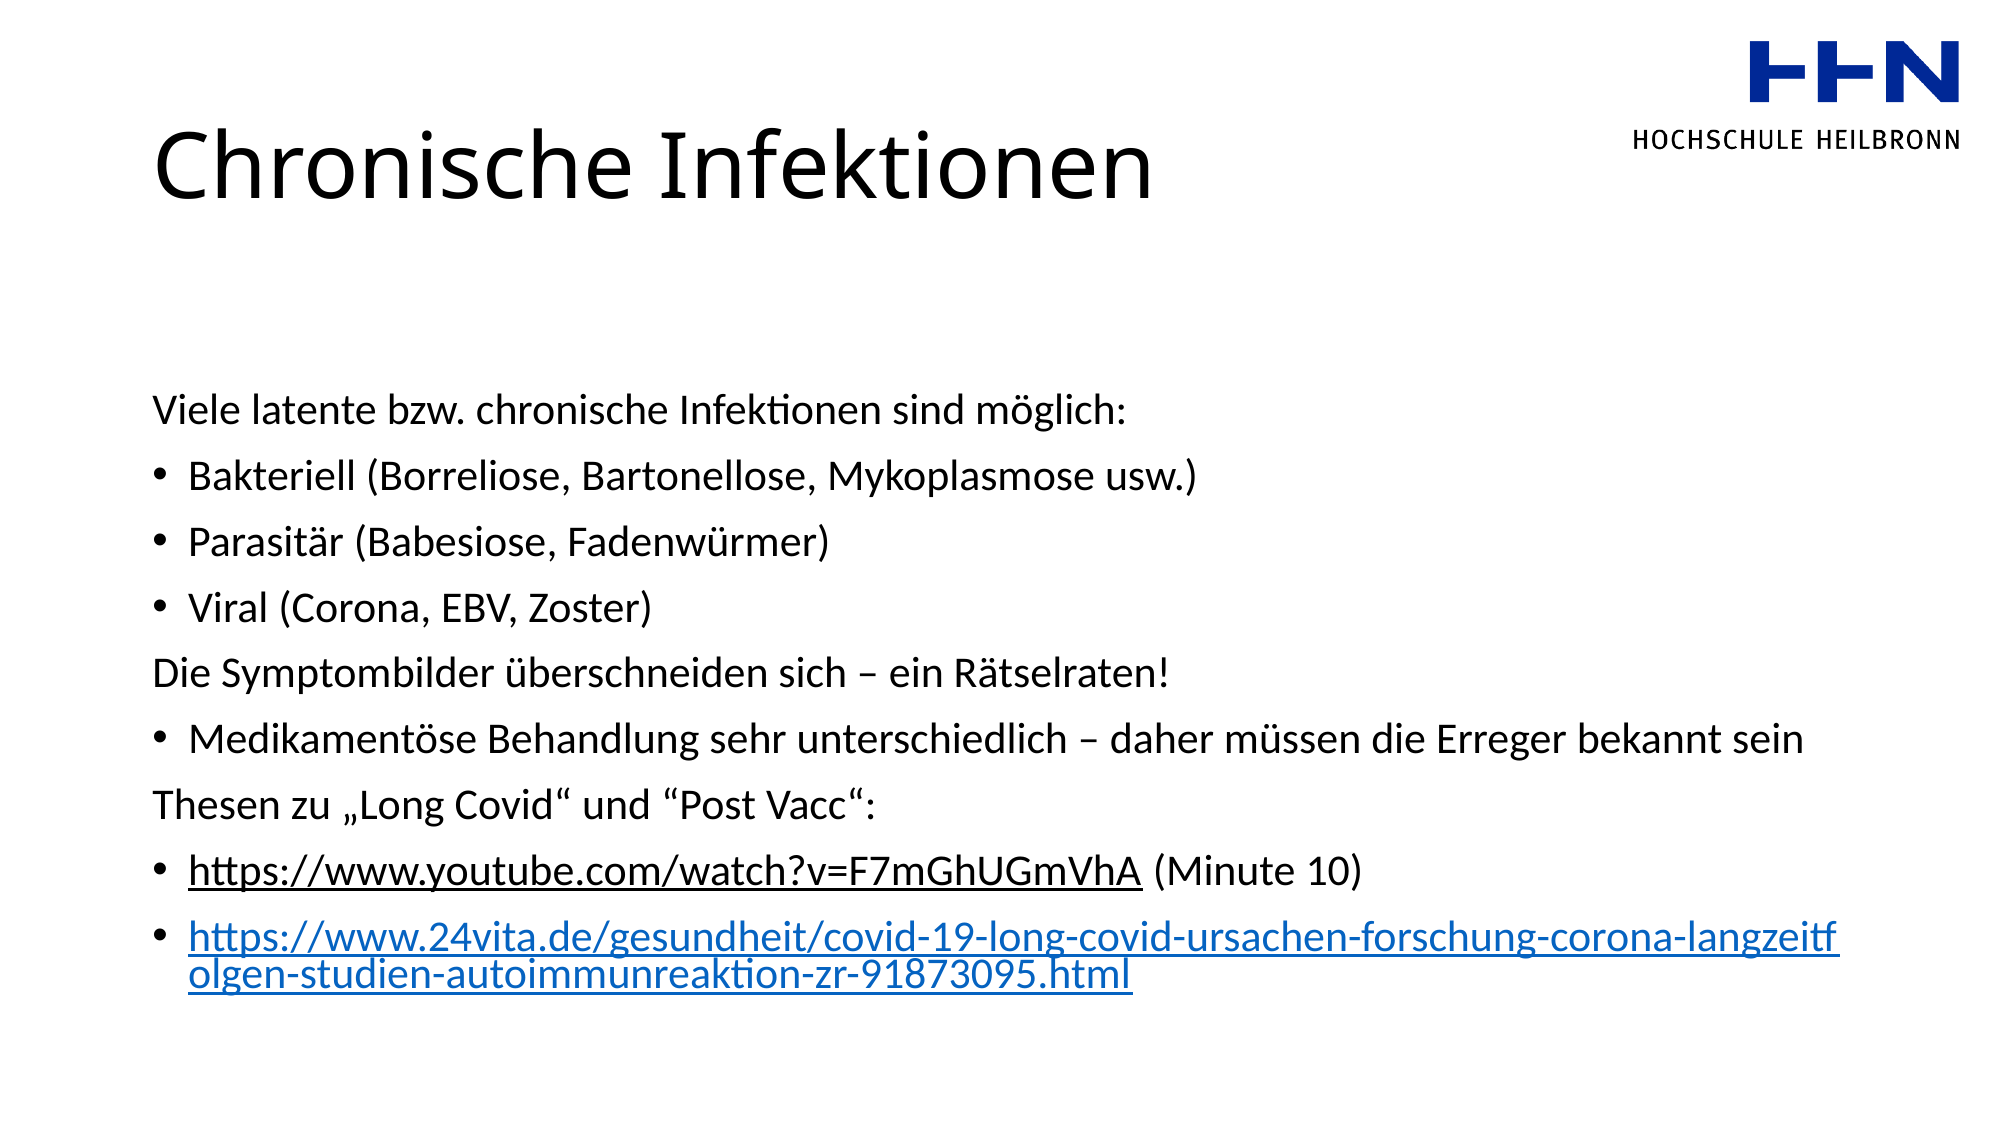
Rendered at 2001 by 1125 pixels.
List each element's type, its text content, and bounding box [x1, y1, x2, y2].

list Viele latente bzw. chronische Infektionen sind möglich: Bakteriell (Borreliose, Bartonellose, Mykoplasmose usw.) Parasitär (Babesiose, Fadenwürmer) Viral (Corona, EBV, Zoster) Die Symptombilder überschneiden sich – ein Rätselraten! Medikamentöse Behandlung sehr unterschiedlich – daher müssen die Erreger bekannt sein Thesen zu „Long Covid“ und “Post Vacc“: https://www.youtube.com/watch?v=F7mGhUGmVhA (Minute 10) https://www.24vita.de/gesundheit/covid-19-long-covid-ursachen-forschung-corona-langzeitfolgen-studien-autoimmunreaktion-zr-91873095.html [137, 299, 1863, 1014]
title Chronische Infektionen [137, 59, 1863, 278]
picture [1591, 0, 2000, 191]
